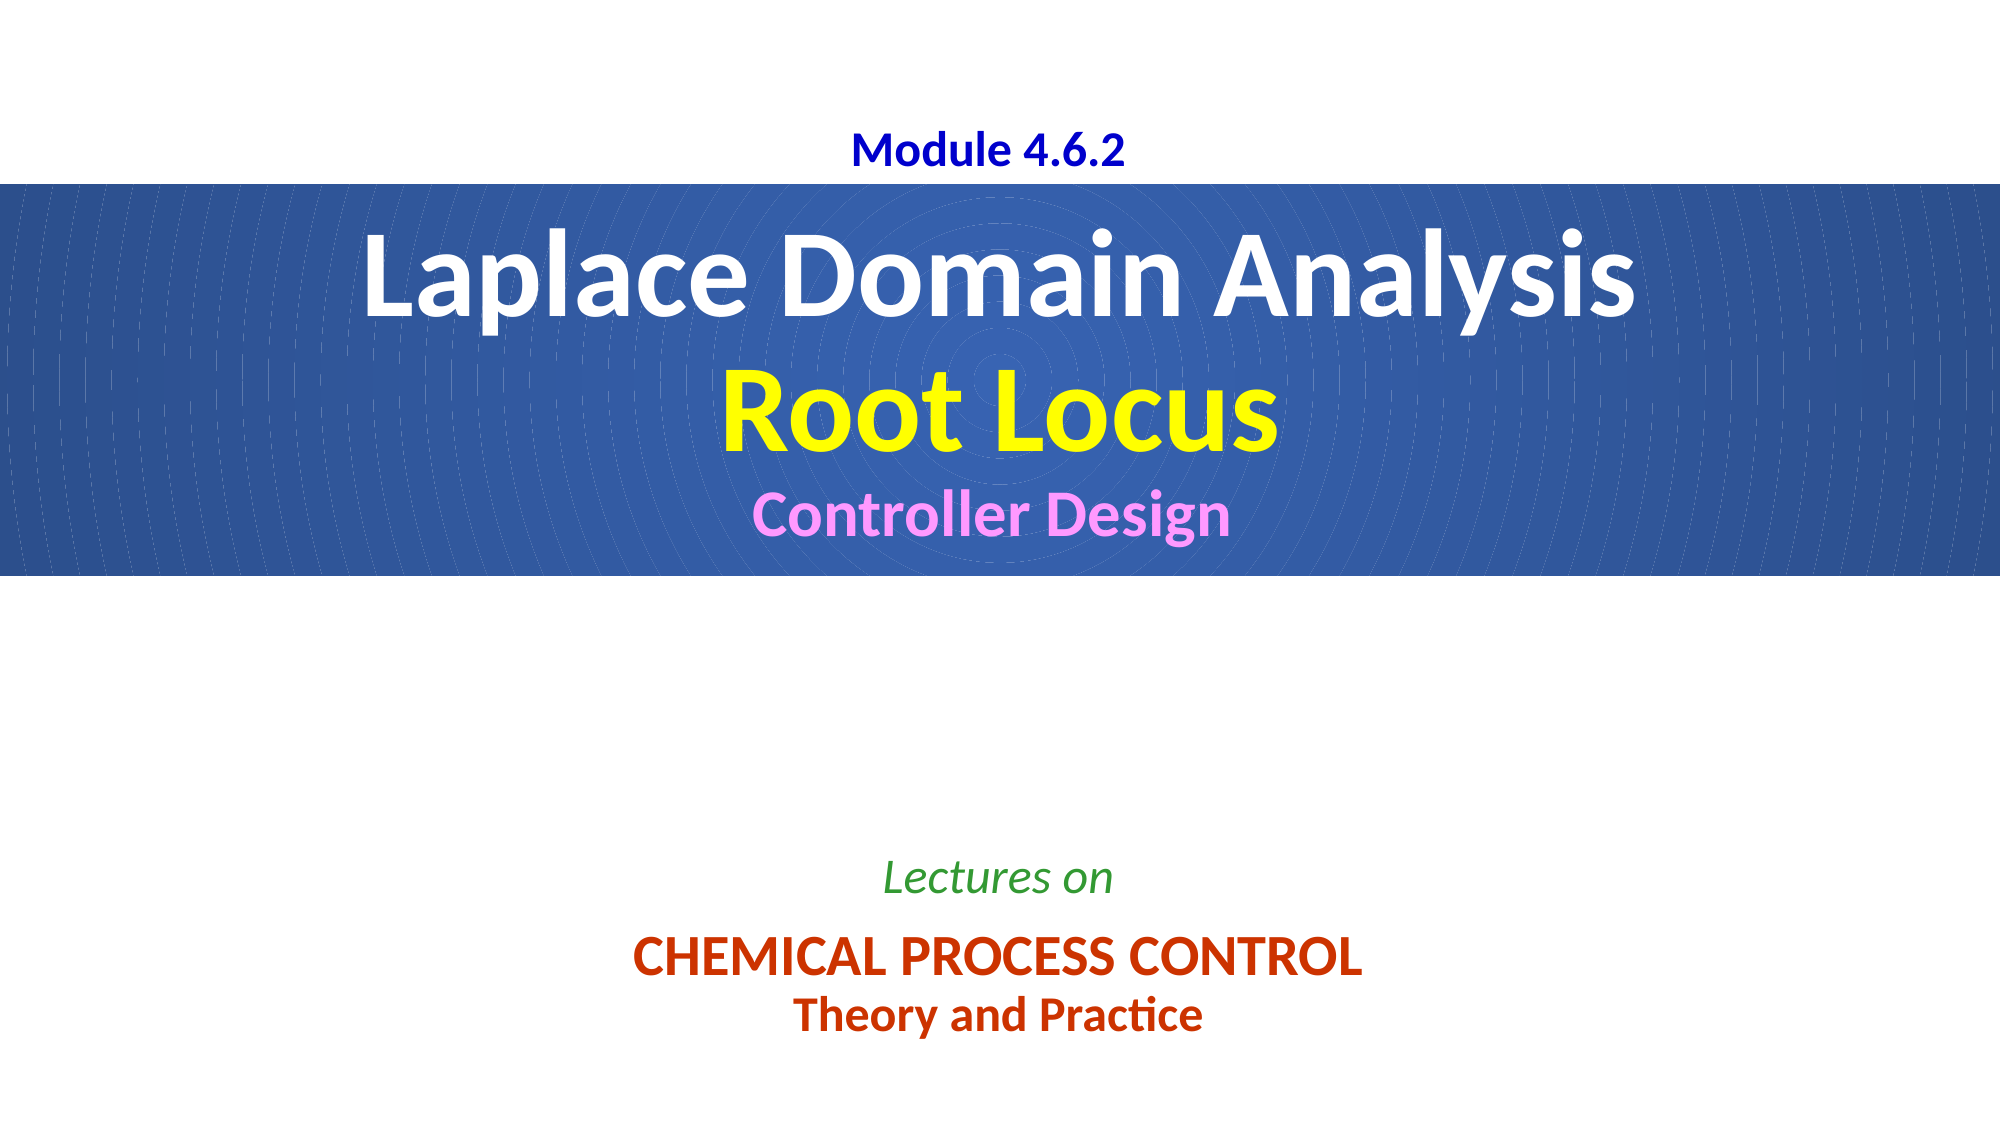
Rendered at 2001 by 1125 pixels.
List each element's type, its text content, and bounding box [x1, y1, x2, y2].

title Laplace Domain Analysis Root Locus Controller Design [0, 184, 2000, 576]
text_box Module 4.6.2 [835, 108, 1141, 184]
subtitle Lectures on CHEMICAL PROCESS CONTROL Theory and Practice [248, 843, 1749, 1068]
